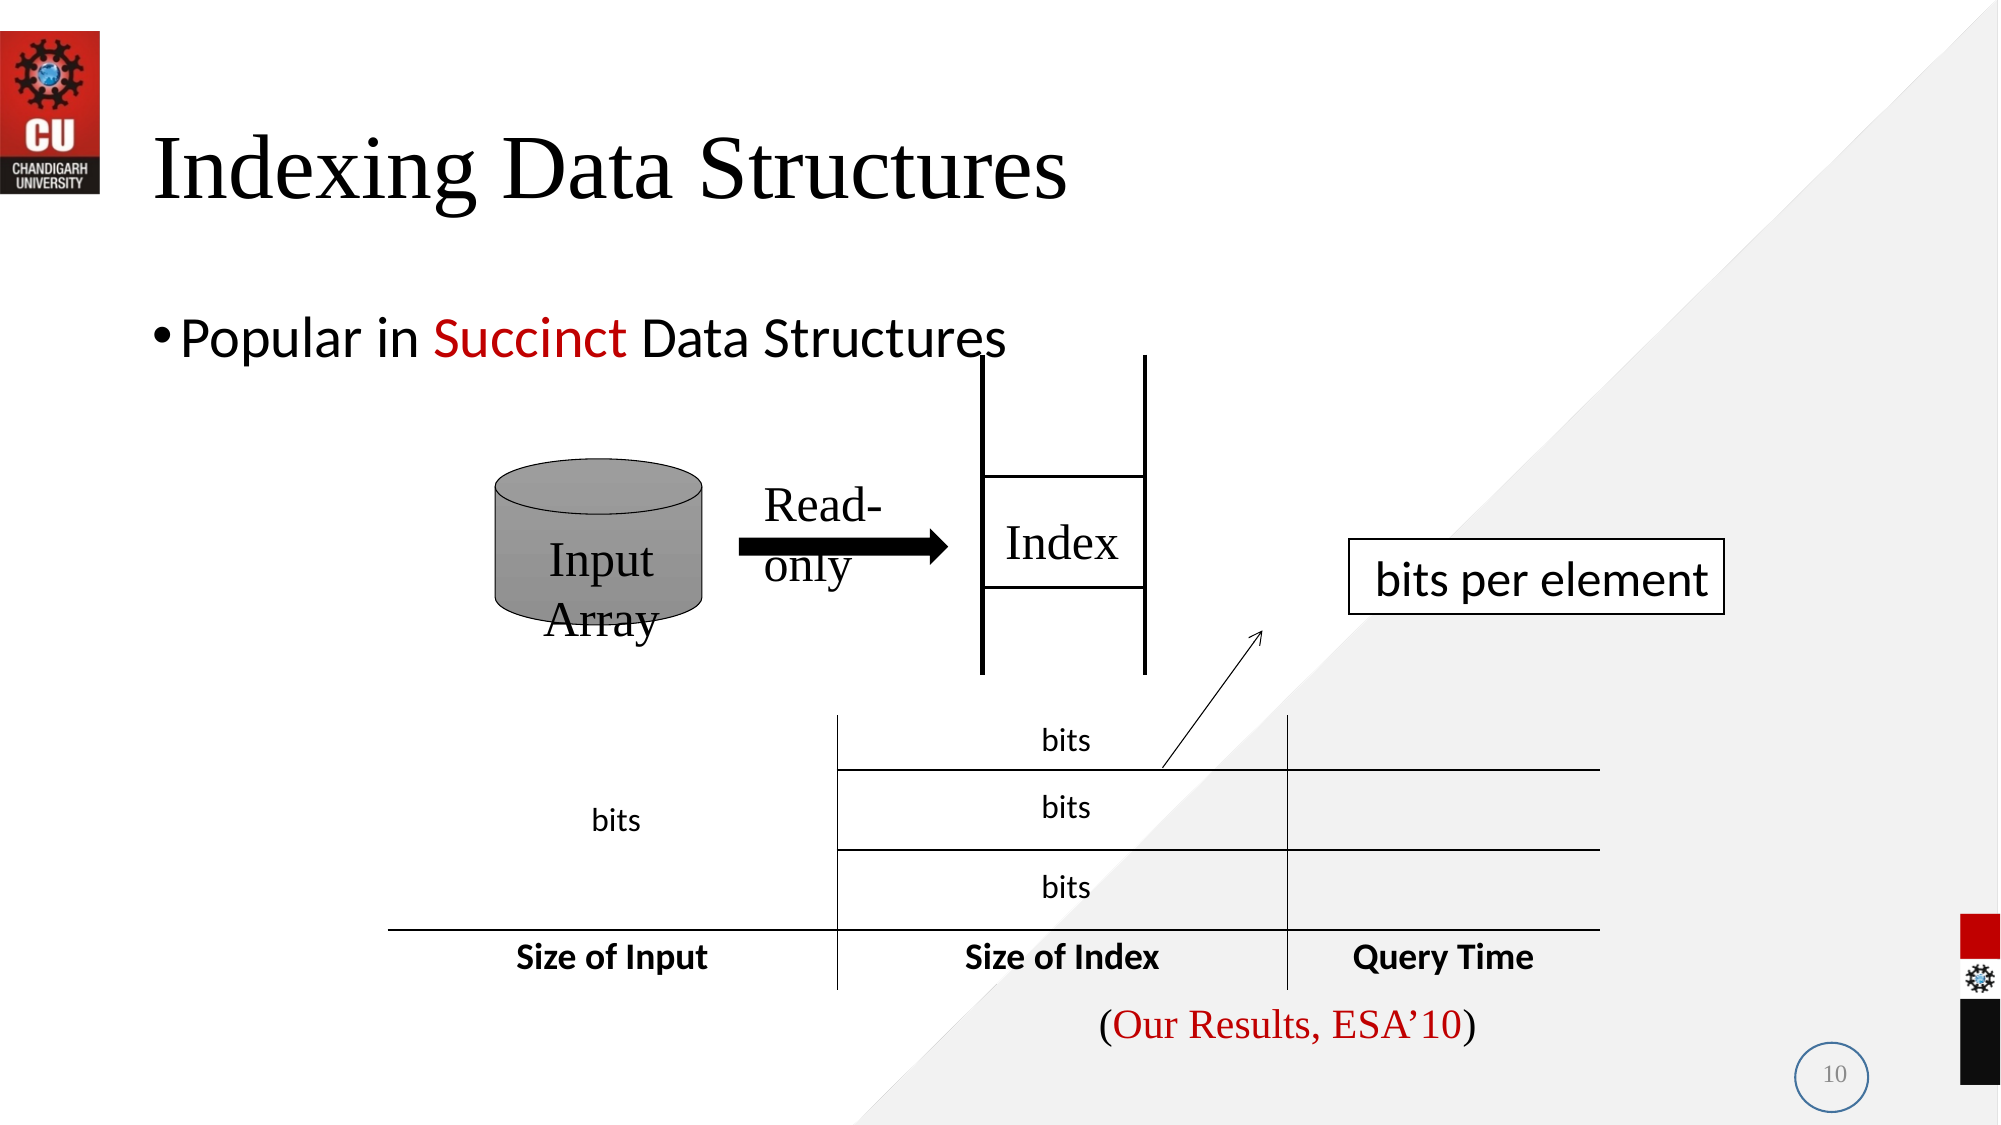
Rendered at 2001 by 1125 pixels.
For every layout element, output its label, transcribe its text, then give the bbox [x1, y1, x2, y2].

slide_number 10 [1412, 1042, 1863, 1103]
list Popular in Succinct Data Structures [137, 299, 1863, 1014]
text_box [1162, 630, 1263, 768]
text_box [495, 354, 1146, 675]
picture [0, 0, 2001, 1125]
title Indexing Data Structures [137, 59, 1863, 278]
text_box (Our Results, ESA’10) [1083, 989, 1492, 1055]
